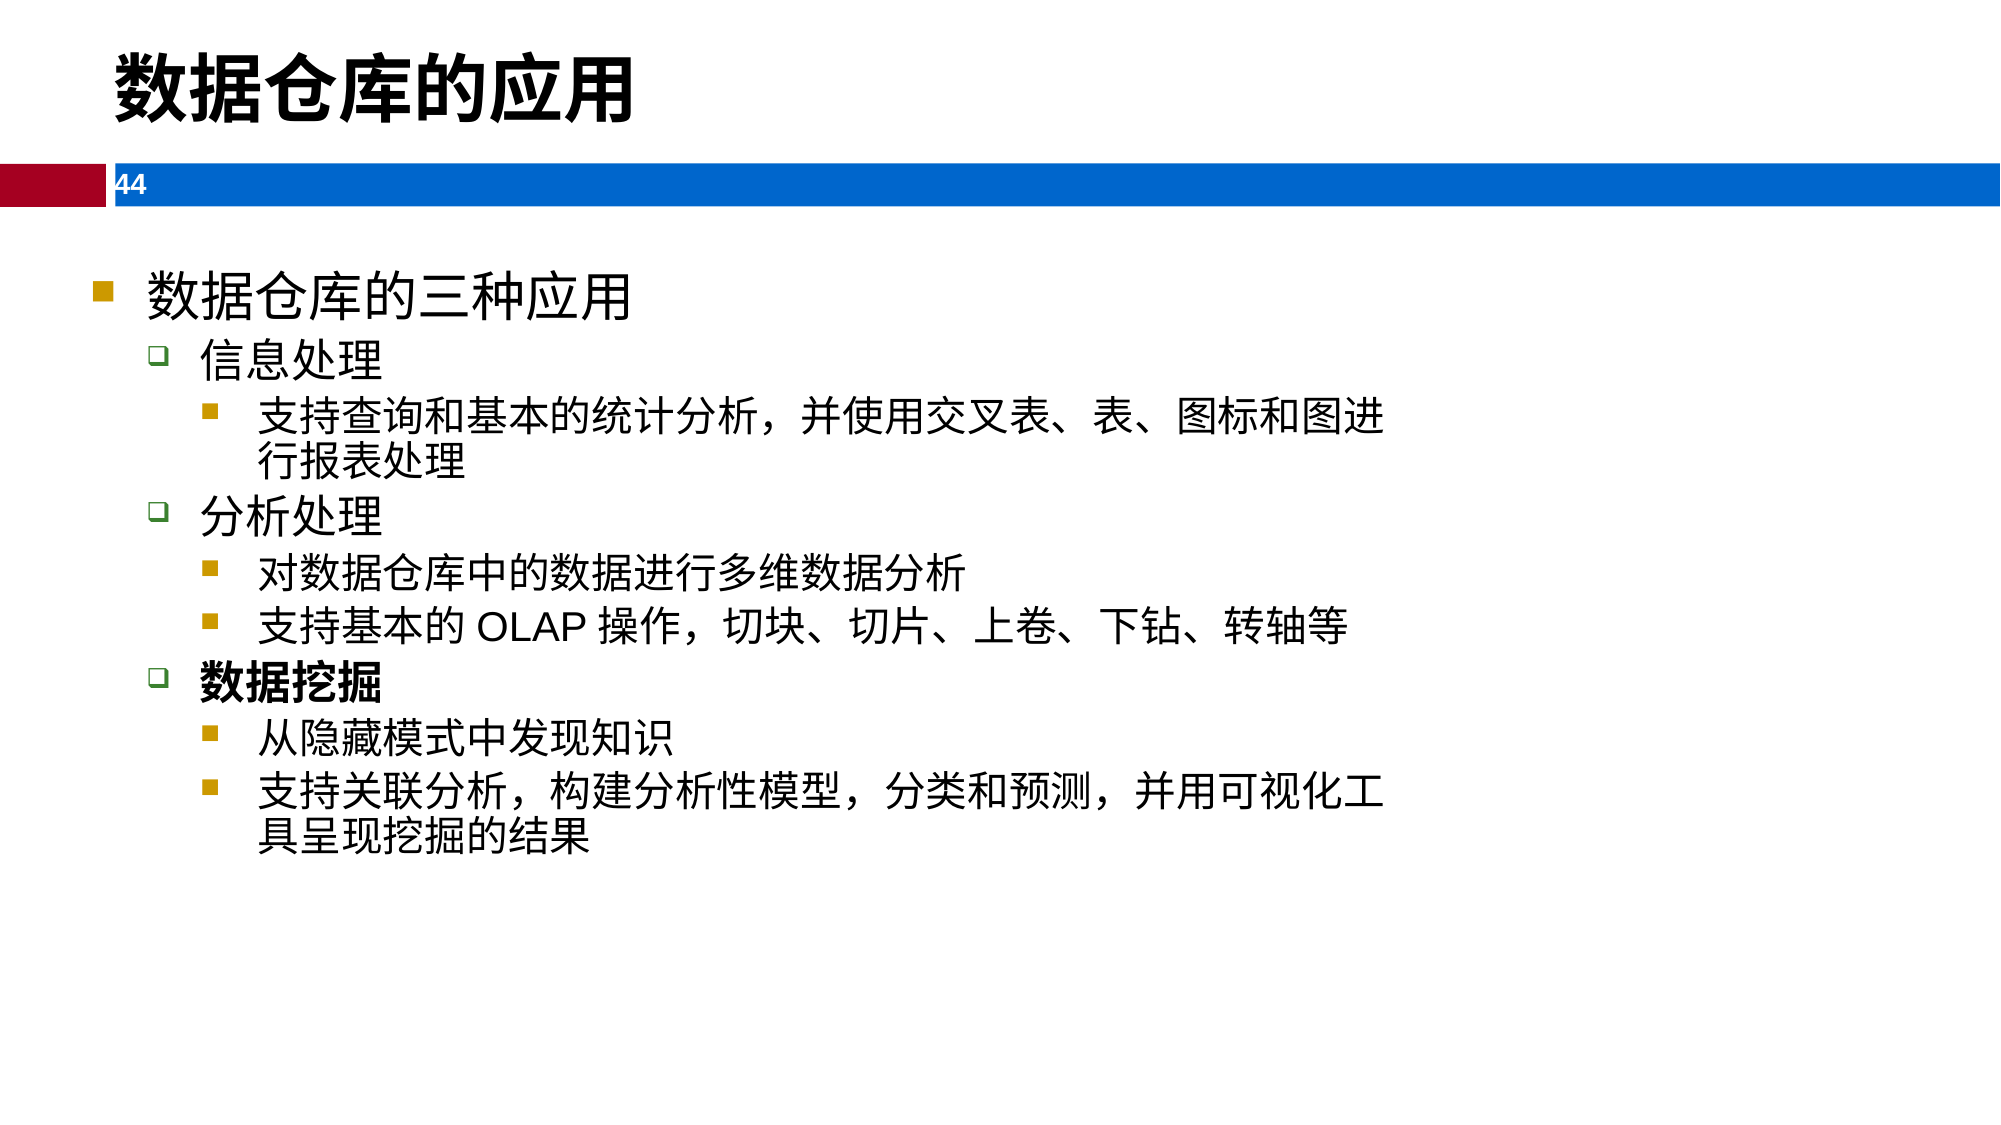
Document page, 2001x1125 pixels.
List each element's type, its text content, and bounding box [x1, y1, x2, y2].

text_box 数据仓库的应用 [98, 15, 1529, 158]
text_box 数据仓库的三种应用 信息处理 支持查询和基本的统计分析，并使用交叉表、表、图标和图进行报表处理 分析处理 对数据仓库中的数据进行多维数据分析 支持基本的OLAP操作，切块、切片、上卷、下钻、转轴等 数据挖掘 从隐藏模式中发现知识 支持关联分析，构建分析性模型，分类和预测，并用可视化工具呈现挖掘的结果 [74, 262, 1425, 1006]
